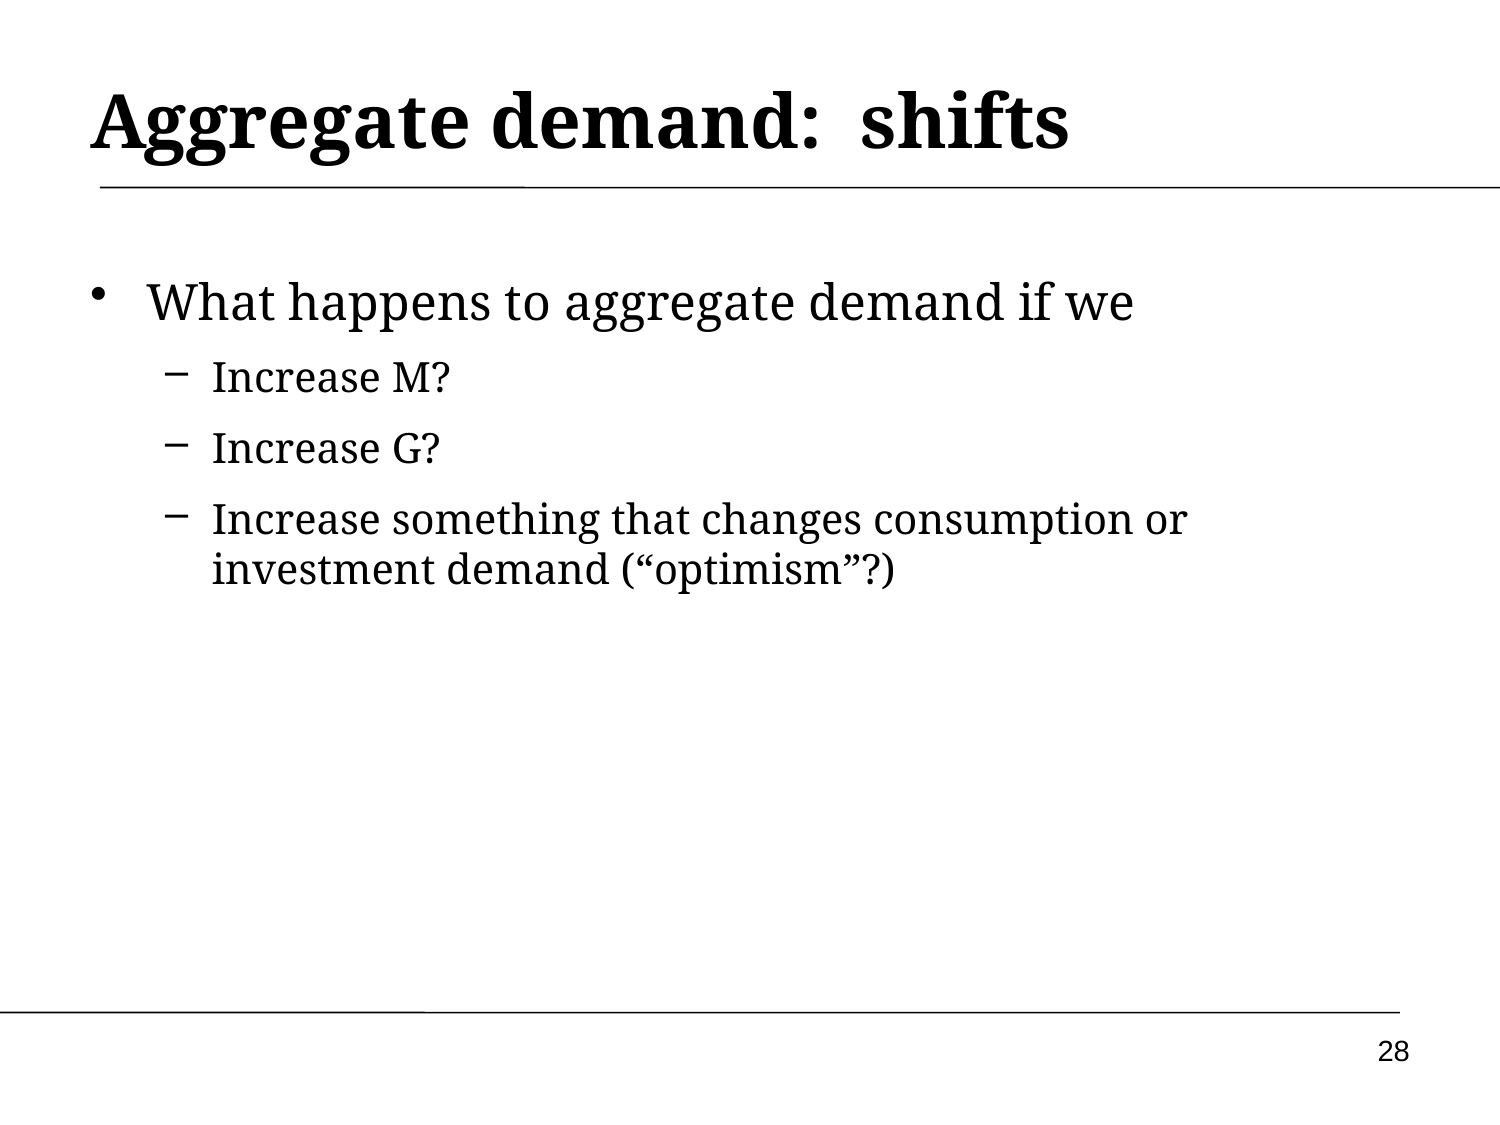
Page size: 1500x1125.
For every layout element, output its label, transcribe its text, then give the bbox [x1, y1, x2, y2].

title Aggregate demand: shifts [74, 49, 1426, 188]
list What happens to aggregate demand if we Increase M? Increase G? Increase something that changes consumption or investment demand (“optimism”?) [74, 262, 1426, 1006]
slide_number 28 [1074, 1024, 1426, 1103]
